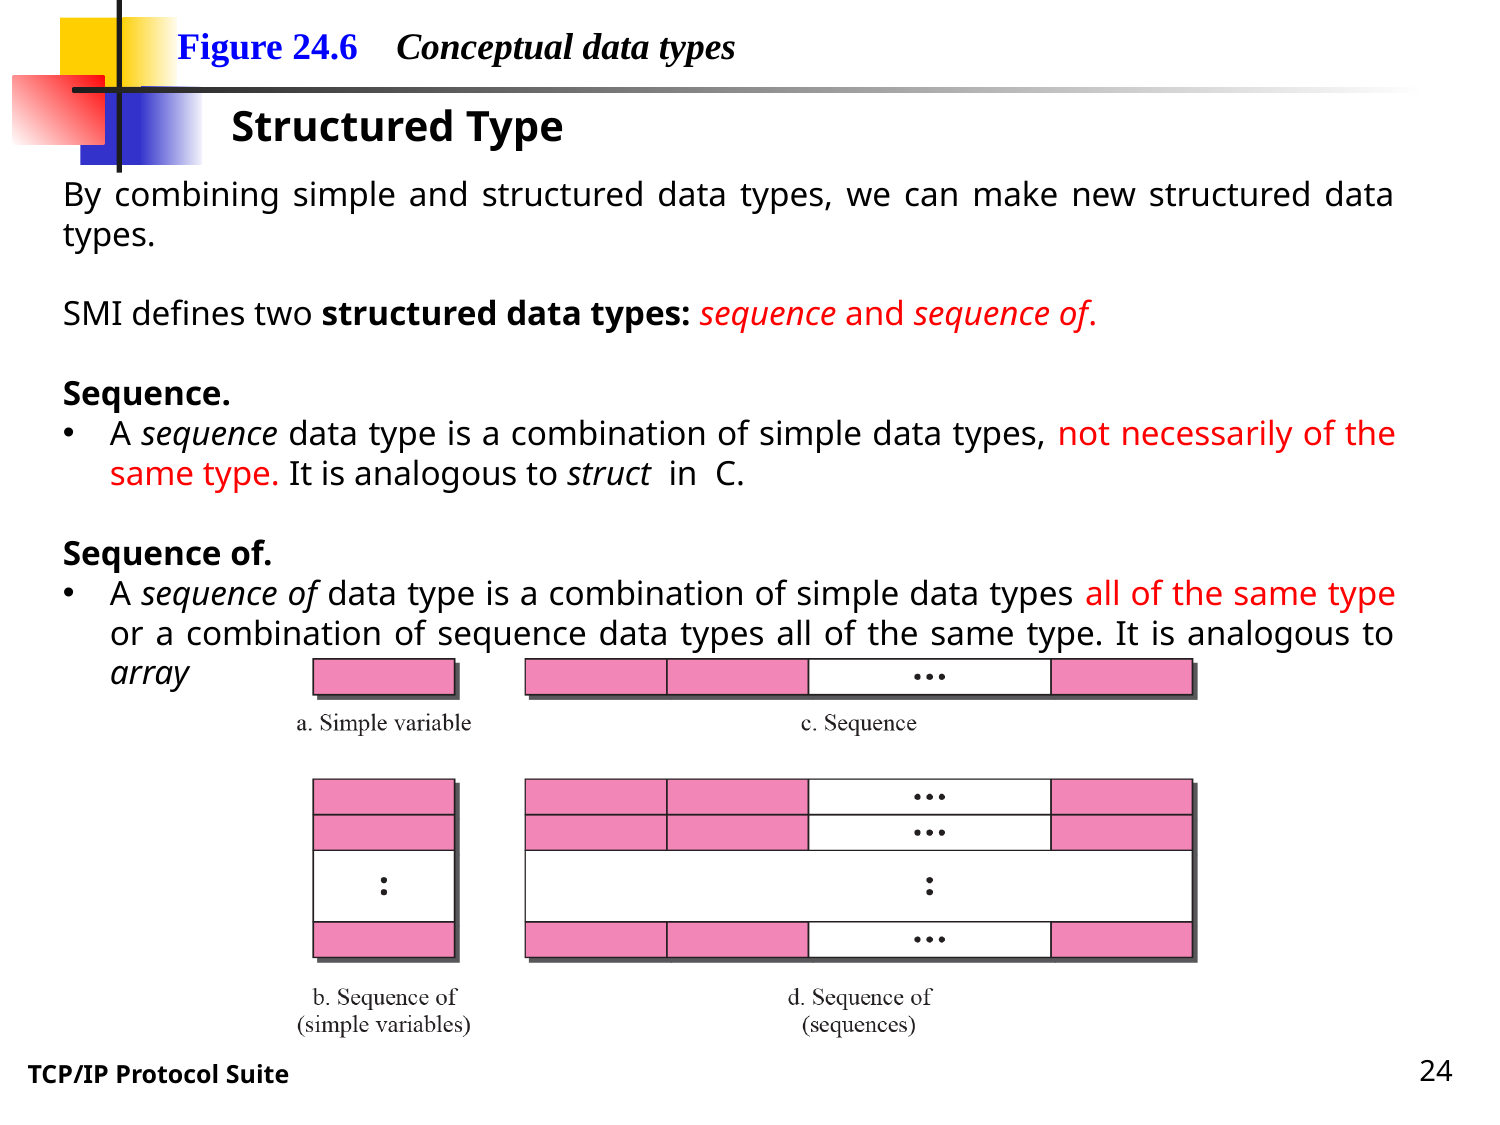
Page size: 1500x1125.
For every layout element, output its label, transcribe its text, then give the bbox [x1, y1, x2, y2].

text_box Figure 24.6 Conceptual data types [162, 14, 1100, 75]
slide_number 24 [1155, 1024, 1468, 1100]
text_box By combining simple and structured data types, we can make new structured data types. SMI defines two structured data types: sequence and sequence of. Sequence. A sequence data type is a combination of simple data types, not necessarily of the same type. It is analogous to struct in C. Sequence of. A sequence of data type is a combination of simple data types all of the same type or a combination of sequence data types all of the same type. It is analogous to array [48, 165, 1412, 700]
text_box [60, 17, 116, 86]
text_box [116, 0, 122, 87]
footer TCP/IP Protocol Suite [12, 1025, 488, 1100]
text_box [72, 87, 1423, 93]
text_box [141, 93, 202, 165]
text_box [116, 93, 122, 165]
text_box [122, 17, 177, 86]
text_box Structured Type [216, 92, 580, 157]
picture [296, 658, 1198, 1039]
text_box [12, 75, 105, 145]
text_box [122, 93, 141, 165]
text_box [80, 93, 116, 165]
